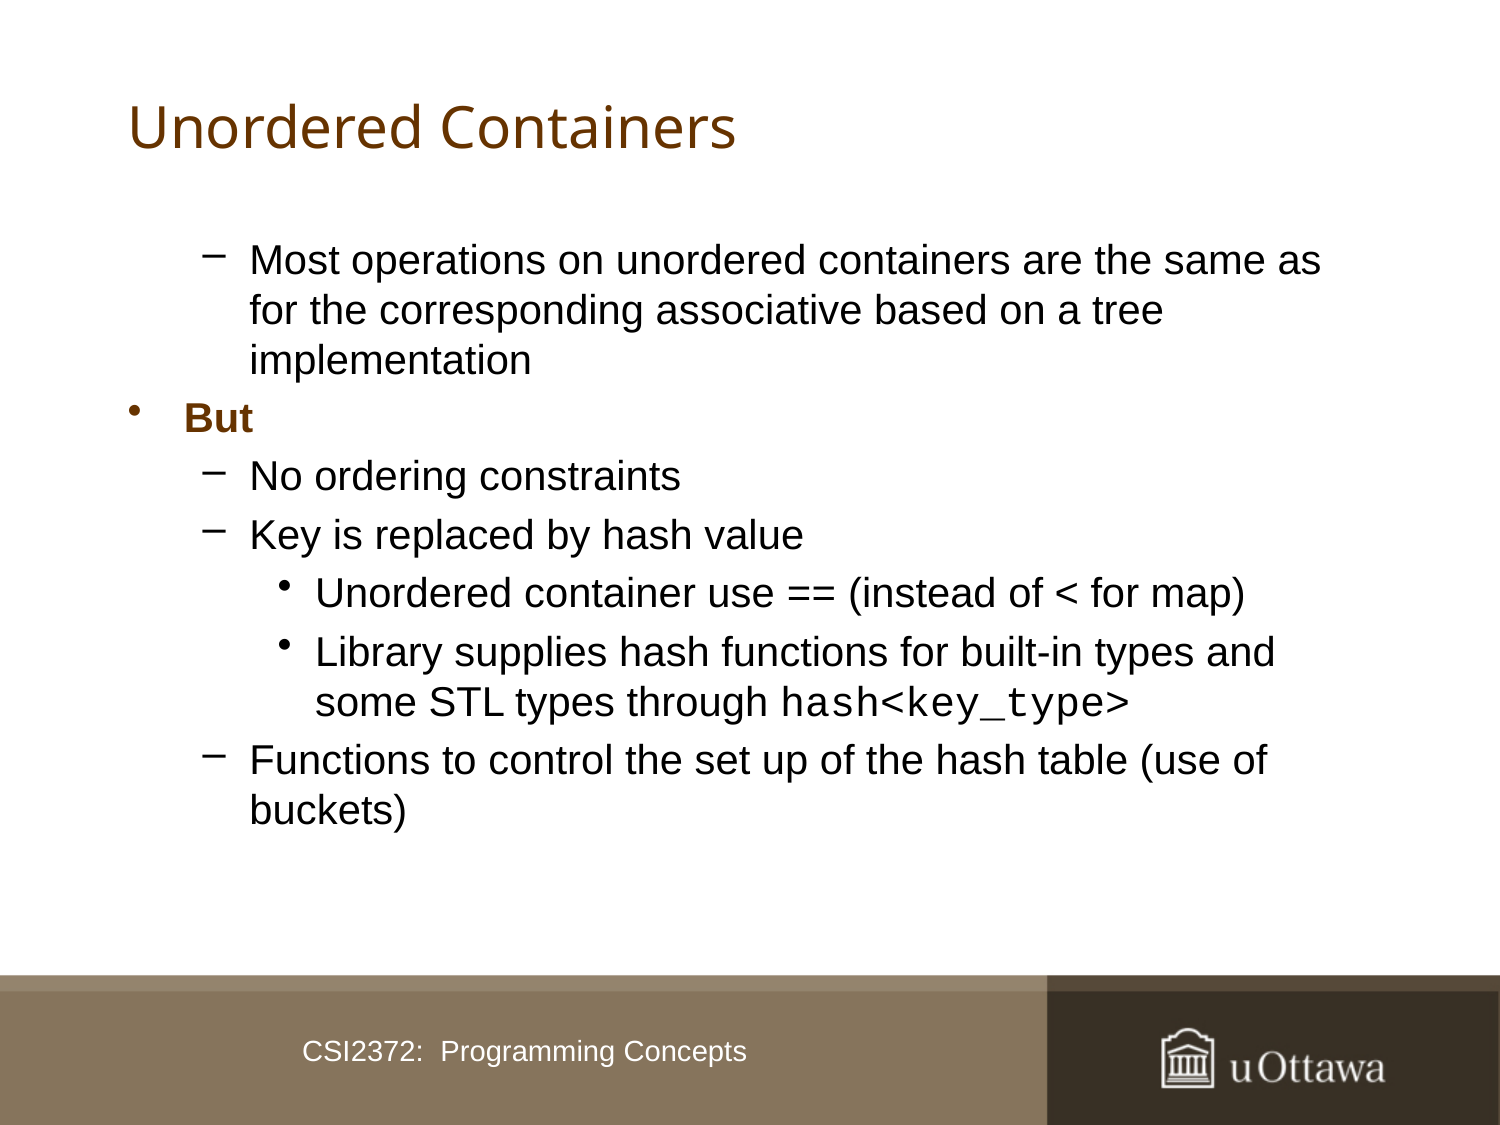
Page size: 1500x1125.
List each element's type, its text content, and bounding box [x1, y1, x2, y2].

list Most operations on unordered containers are the same as for the corresponding associative based on a tree implementation But No ordering constraints Key is replaced by hash value Unordered container use == (instead of < for map) Library supplies hash functions for built-in types and some STL types through hash<key_type> Functions to control the set up of the hash table (use of buckets) [112, 224, 1388, 925]
picture [0, 0, 1500, 1125]
title Unordered Containers [112, 62, 1388, 188]
footer CSI2372: Programming Concepts [49, 1024, 1001, 1076]
